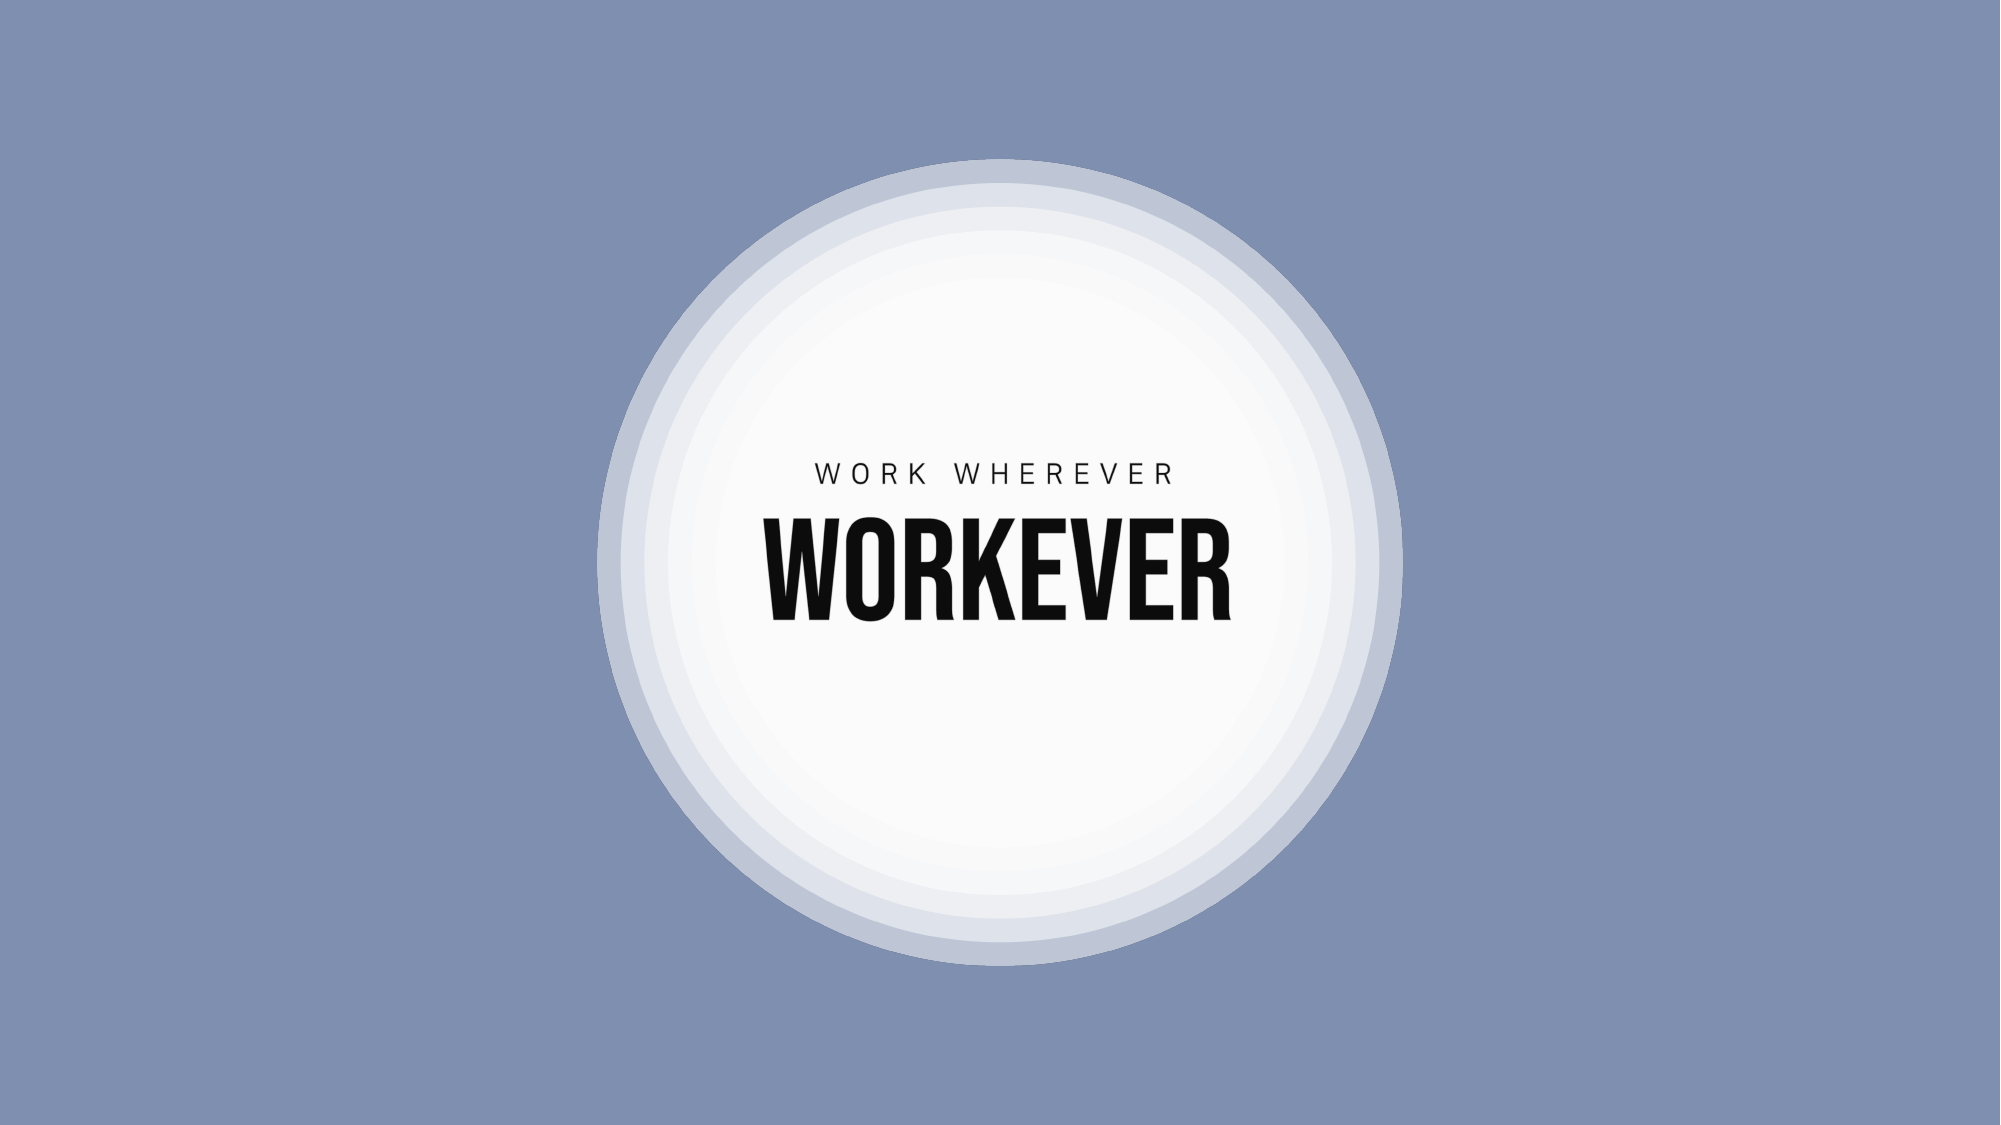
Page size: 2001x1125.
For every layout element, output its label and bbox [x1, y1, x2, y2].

picture [597, 159, 1403, 966]
